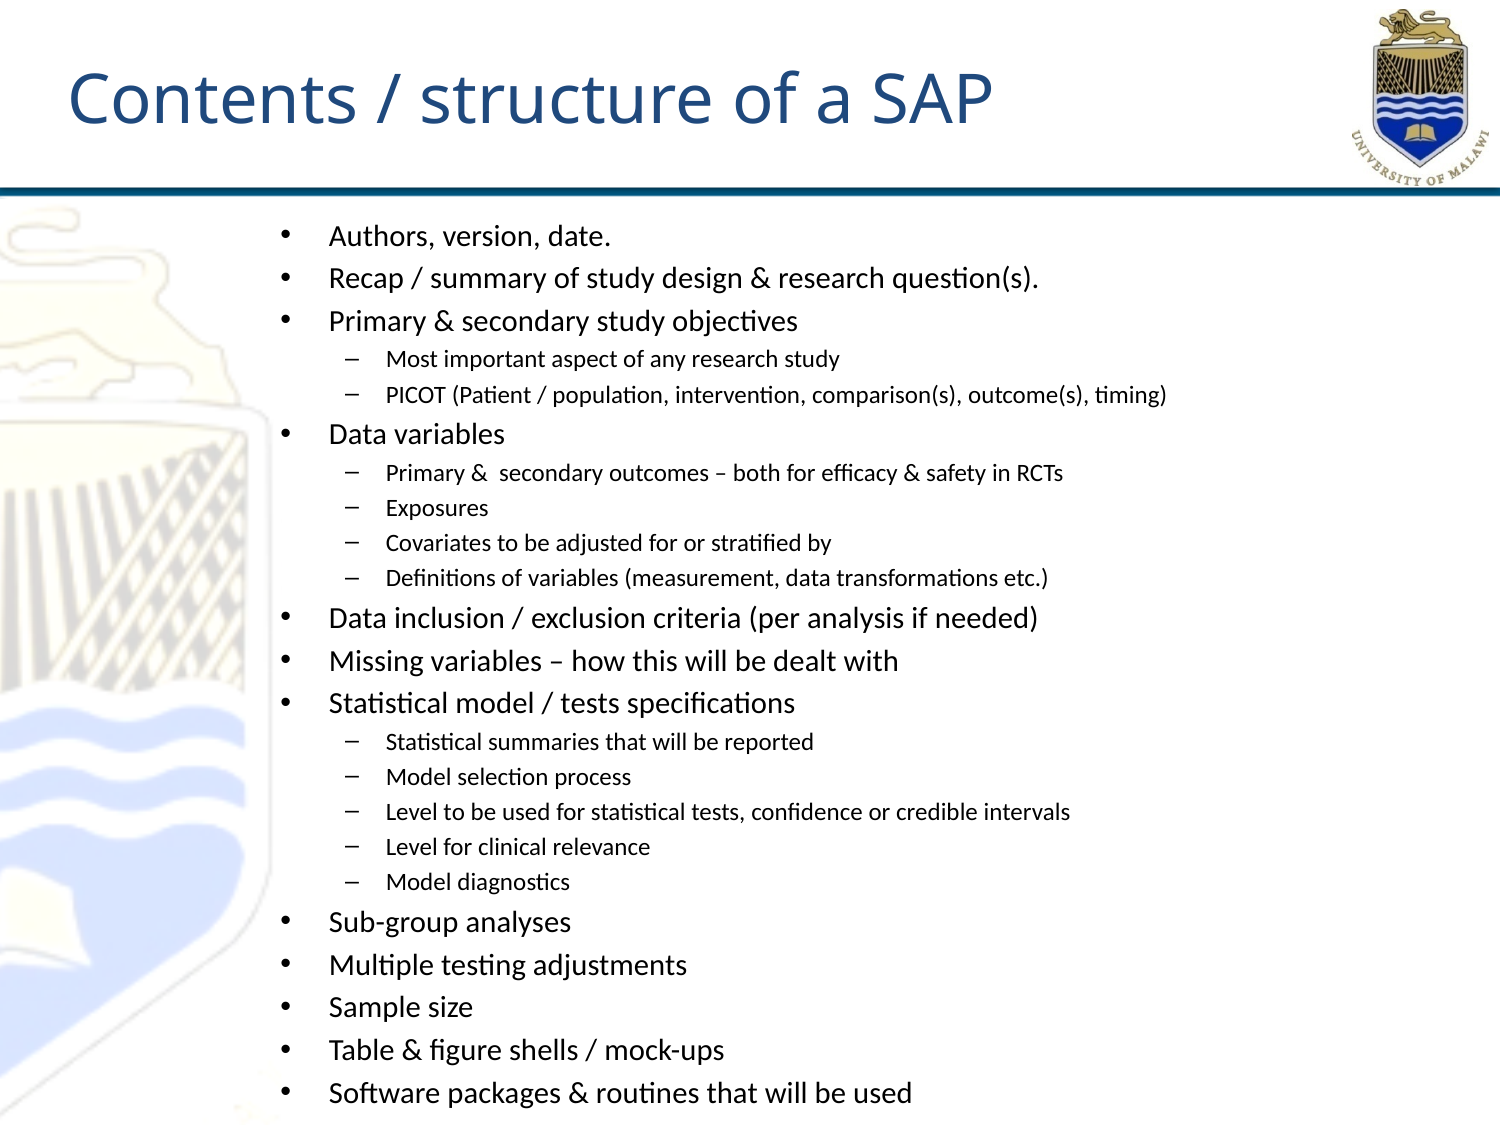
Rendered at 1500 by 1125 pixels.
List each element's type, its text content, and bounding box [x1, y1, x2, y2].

picture [1352, 9, 1489, 186]
title Contents / structure of a SAP [52, 11, 1425, 182]
list Authors, version, date. Recap / summary of study design & research question(s). Primary & secondary study objectives Most important aspect of any research study PICOT (Patient / population, intervention, comparison(s), outcome(s), timing) Data variables Primary & secondary outcomes – both for efficacy & safety in RCTs Exposures Covariates to be adjusted for or stratified by Definitions of variables (measurement, data transformations etc.) Data inclusion / exclusion criteria (per analysis if needed) Missing variables – how this will be dealt with Statistical model / tests specifications Statistical summaries that will be reported Model selection process Level to be used for statistical tests, confidence or credible intervals Level for clinical relevance Model diagnostics Sub-group analyses Multiple testing adjustments Sample size Table & figure shells / mock-ups Software packages & routines that will be used [265, 208, 1450, 1125]
picture [0, 196, 1500, 1125]
